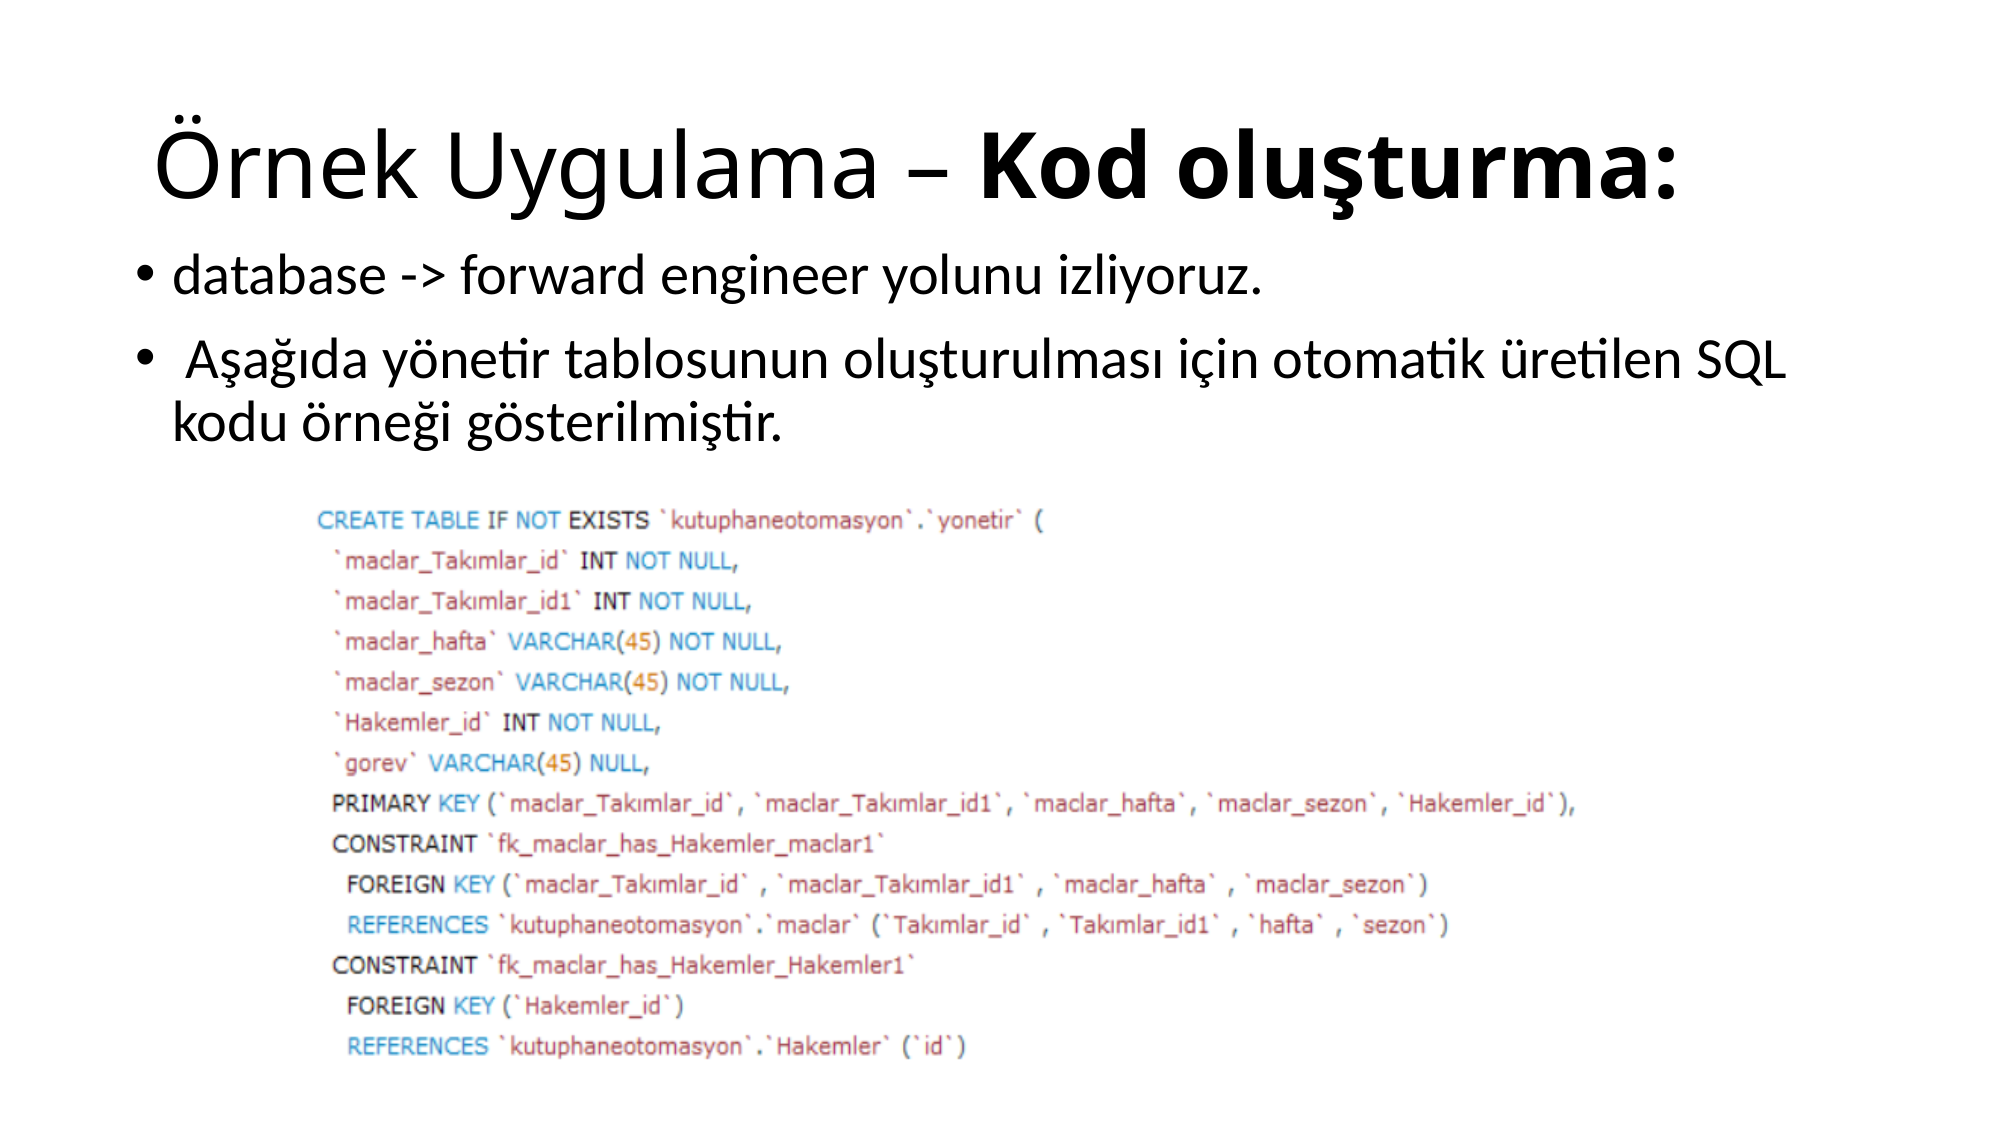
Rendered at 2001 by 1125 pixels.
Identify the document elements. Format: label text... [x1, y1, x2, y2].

list database -> forward engineer yolunu izliyoruz. Aşağıda yönetir tablosunun oluşturulması için otomatik üretilen SQL kodu örneği gösterilmiştir. [120, 236, 1845, 951]
picture [307, 497, 1600, 1073]
title Örnek Uygulama – Kod oluşturma: [137, 59, 1863, 278]
